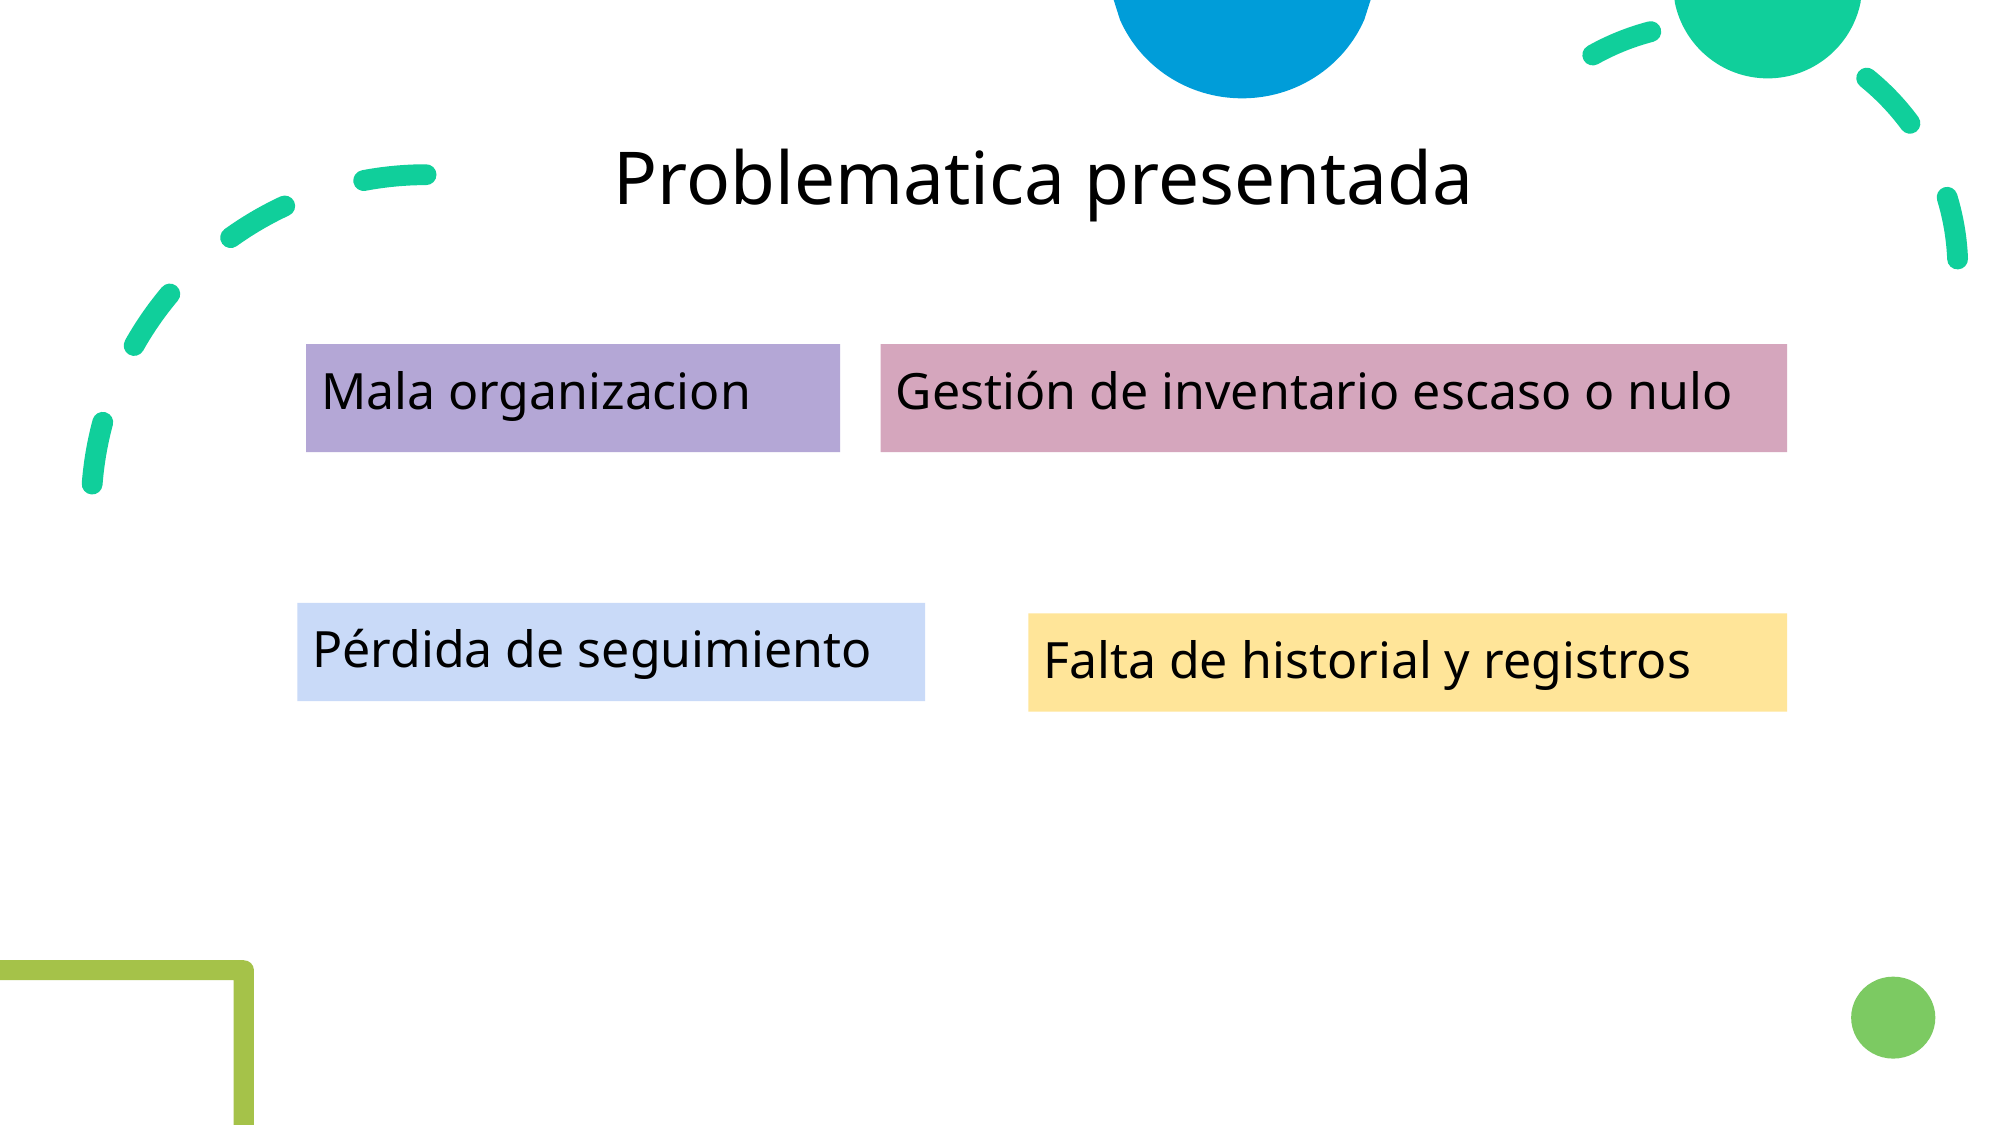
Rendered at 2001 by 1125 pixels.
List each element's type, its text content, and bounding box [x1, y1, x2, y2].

title Problematica presentada [569, 119, 1520, 228]
text_box Falta de historial y registros [1028, 613, 1788, 712]
text_box [0, 960, 254, 1125]
text_box Pérdida de seguimiento [297, 602, 926, 702]
text_box [1592, 23, 1958, 269]
text_box [1113, 0, 1371, 99]
text_box Gestión de inventario escaso o nulo [880, 344, 1788, 453]
text_box [1851, 976, 1936, 1059]
text_box Mala organizacion [306, 344, 841, 453]
